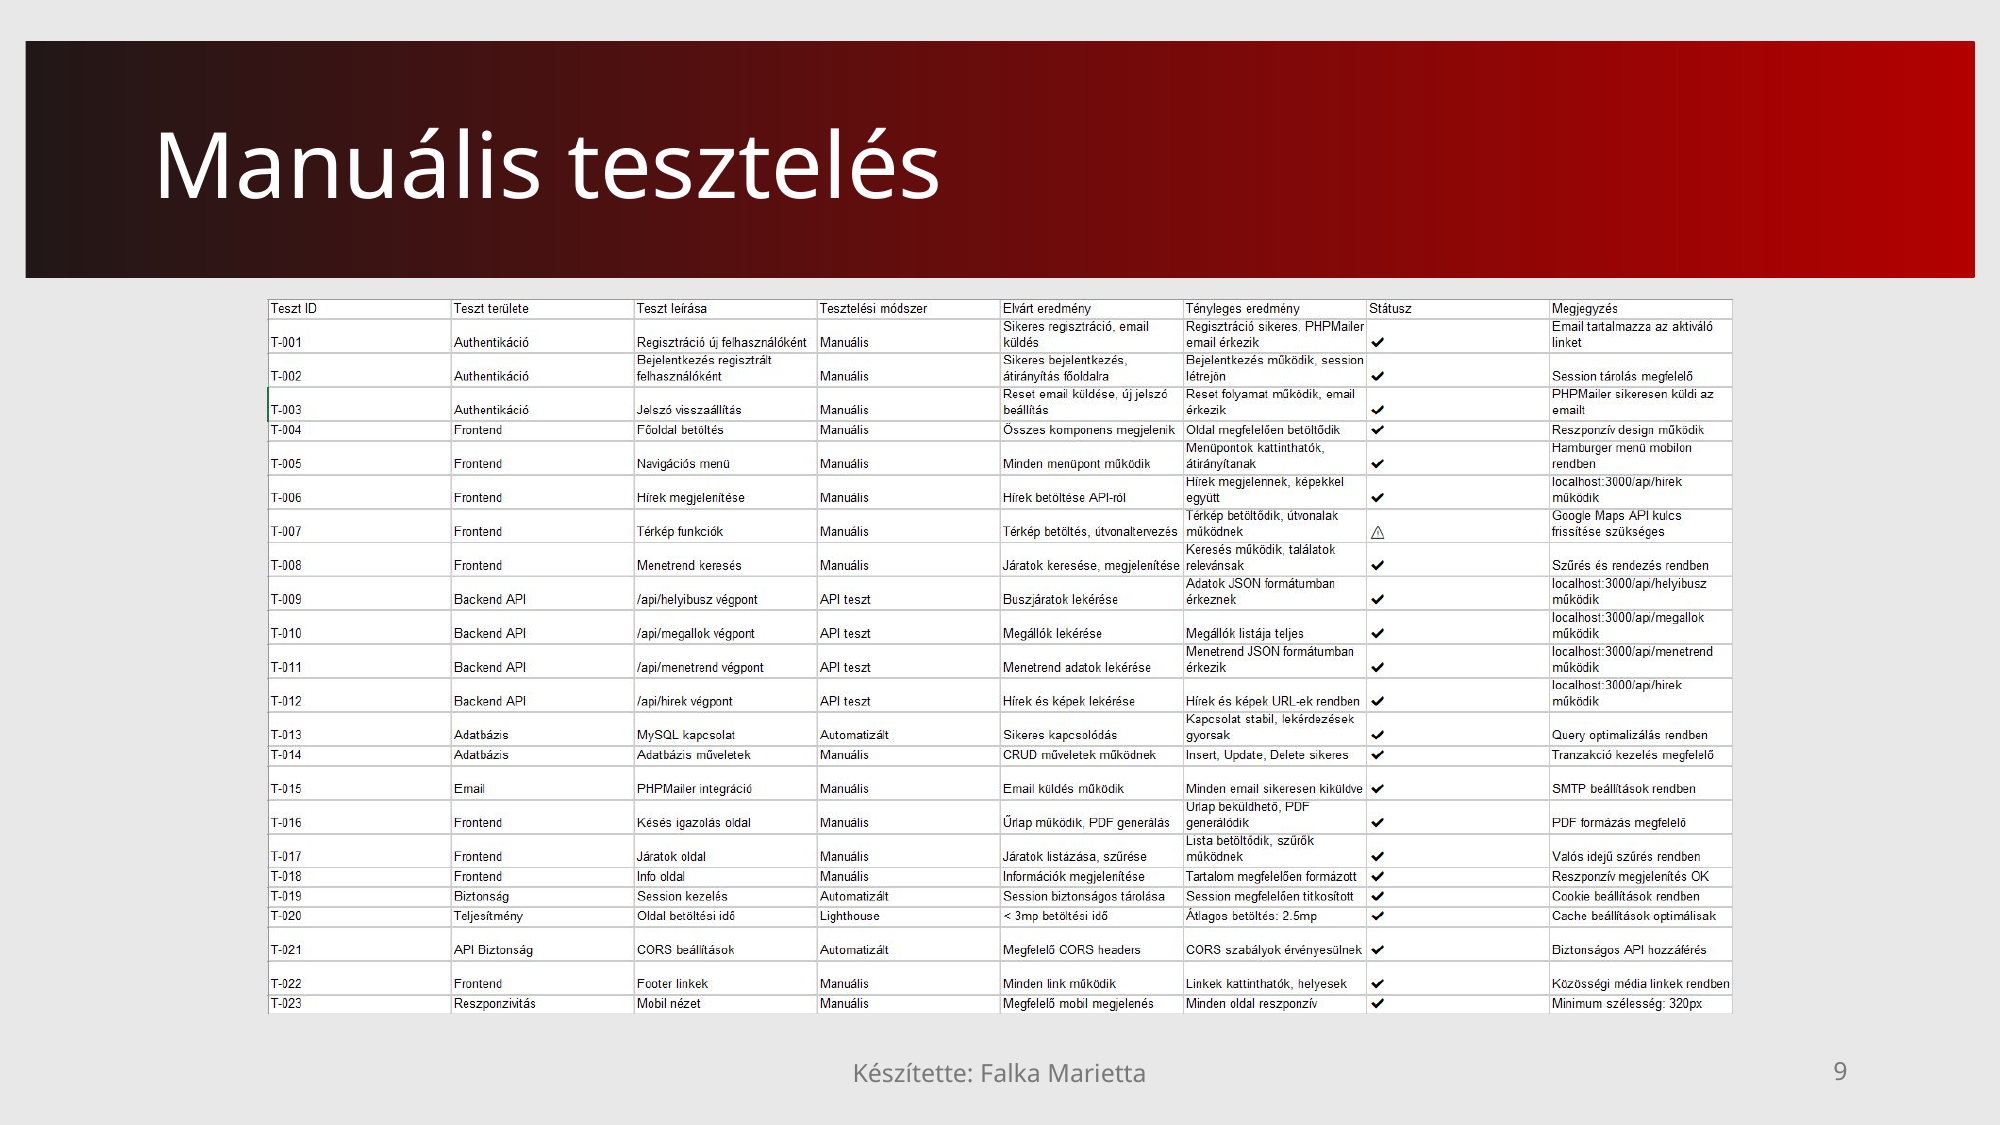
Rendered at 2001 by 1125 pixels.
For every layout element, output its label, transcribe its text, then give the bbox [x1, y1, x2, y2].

picture [267, 298, 1733, 1014]
footer Készítette: Falka Marietta [662, 1042, 1338, 1103]
slide_number 9 [1412, 1042, 1863, 1103]
title Manuális tesztelés [137, 59, 1863, 278]
